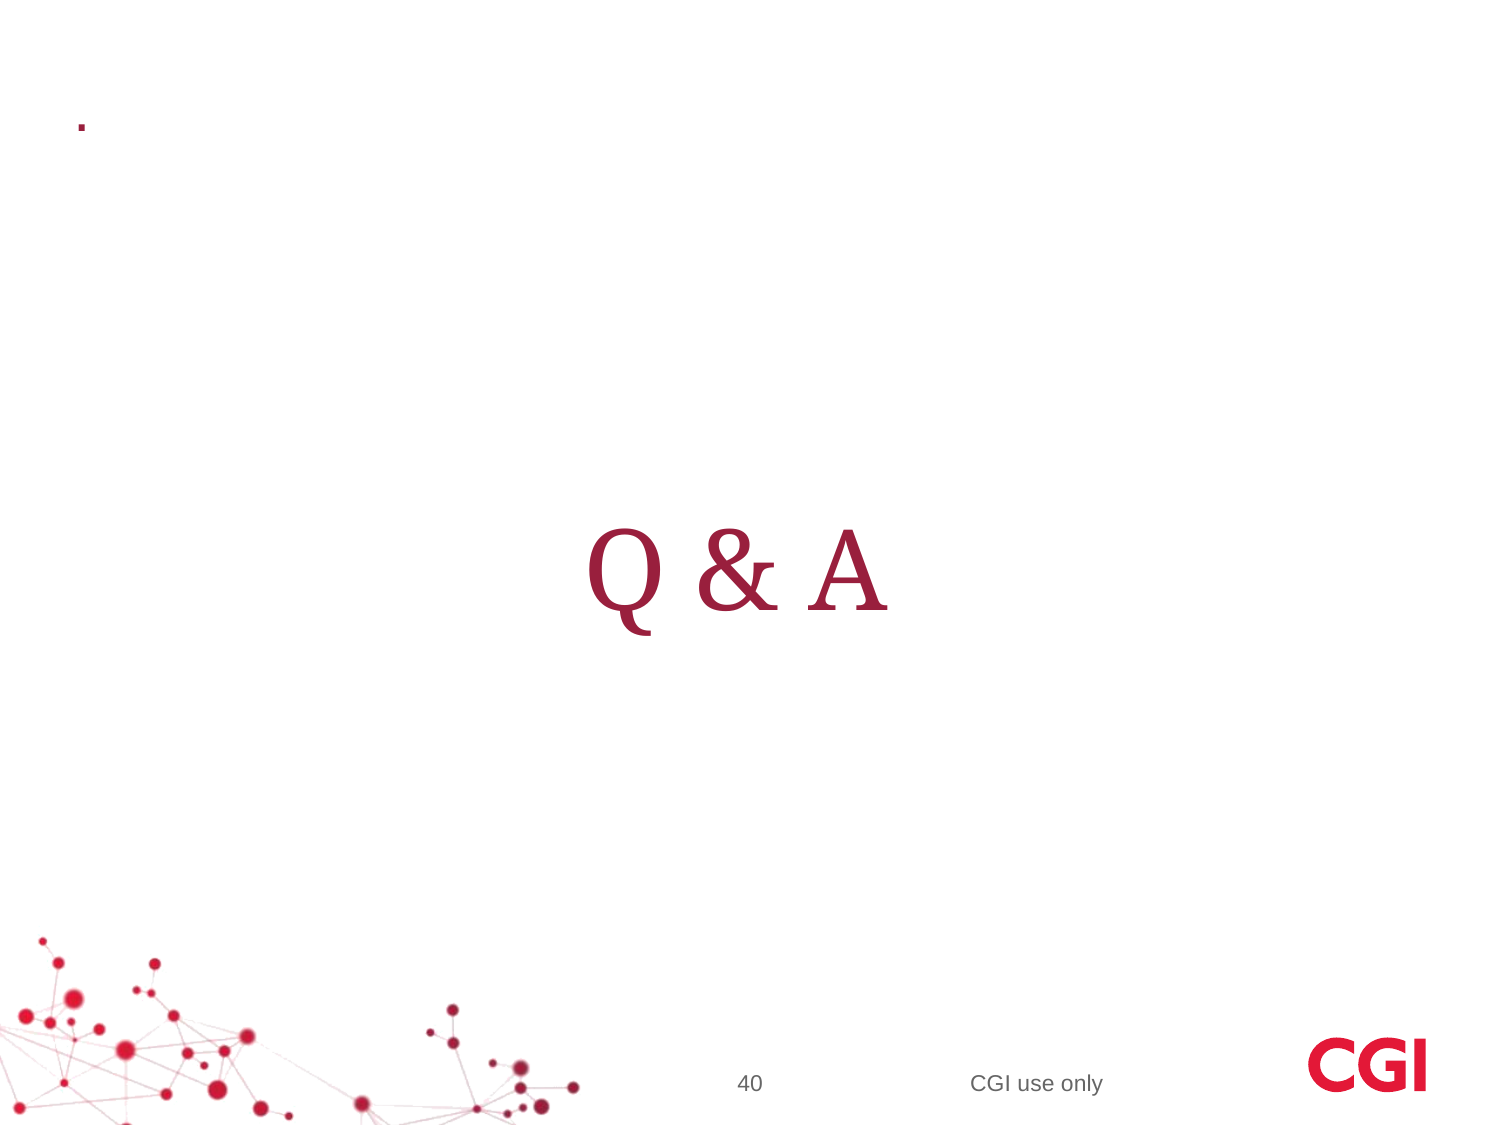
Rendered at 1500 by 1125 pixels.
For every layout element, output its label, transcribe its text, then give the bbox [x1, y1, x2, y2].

slide_number 40 [686, 1068, 814, 1109]
picture [0, 908, 623, 1125]
title . [73, 30, 1425, 182]
list Q & A [73, 207, 1428, 1010]
